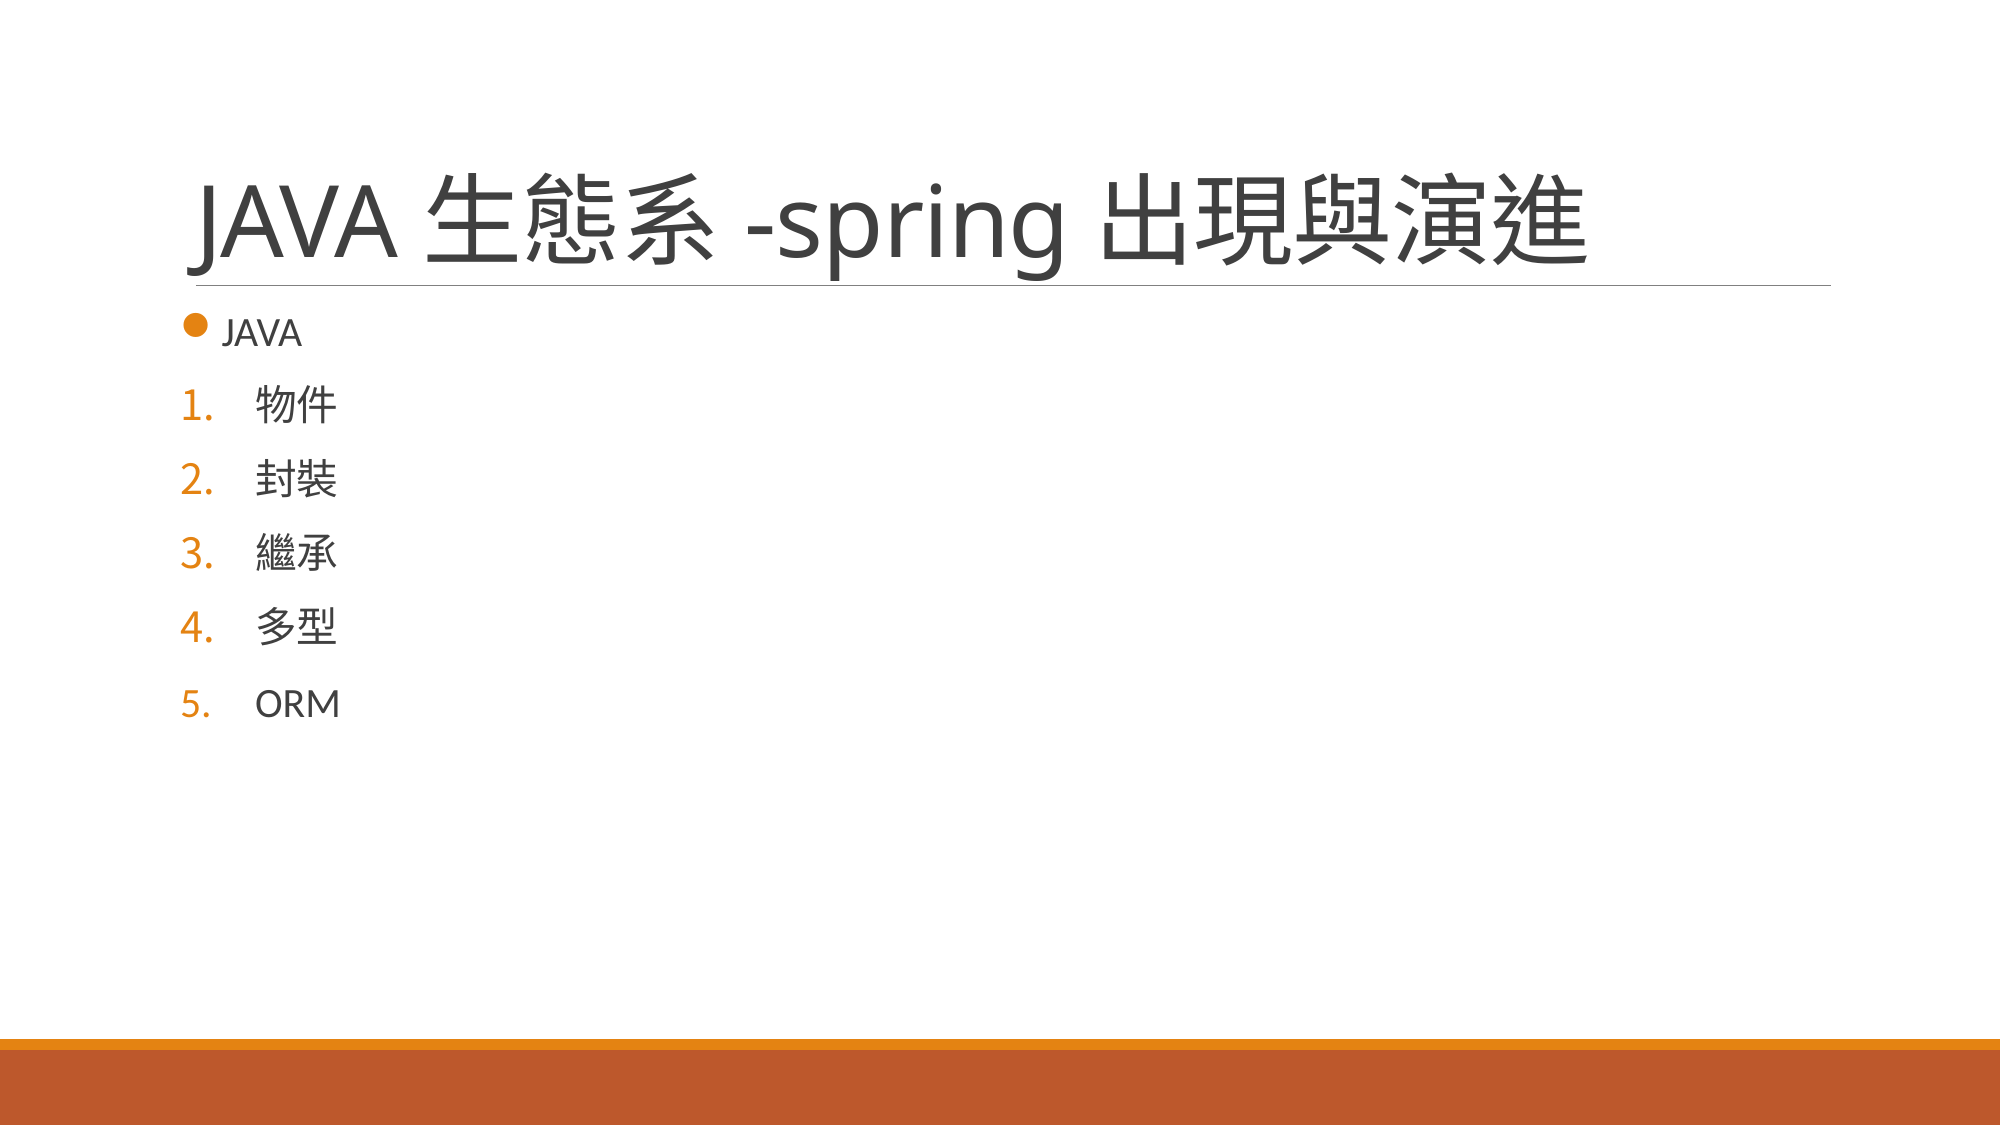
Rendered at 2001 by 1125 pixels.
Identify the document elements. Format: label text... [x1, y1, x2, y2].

title JAVA生態系-spring出現與演進 [180, 47, 1830, 285]
list JAVA 物件 封裝 繼承 多型 ORM [180, 302, 1830, 963]
